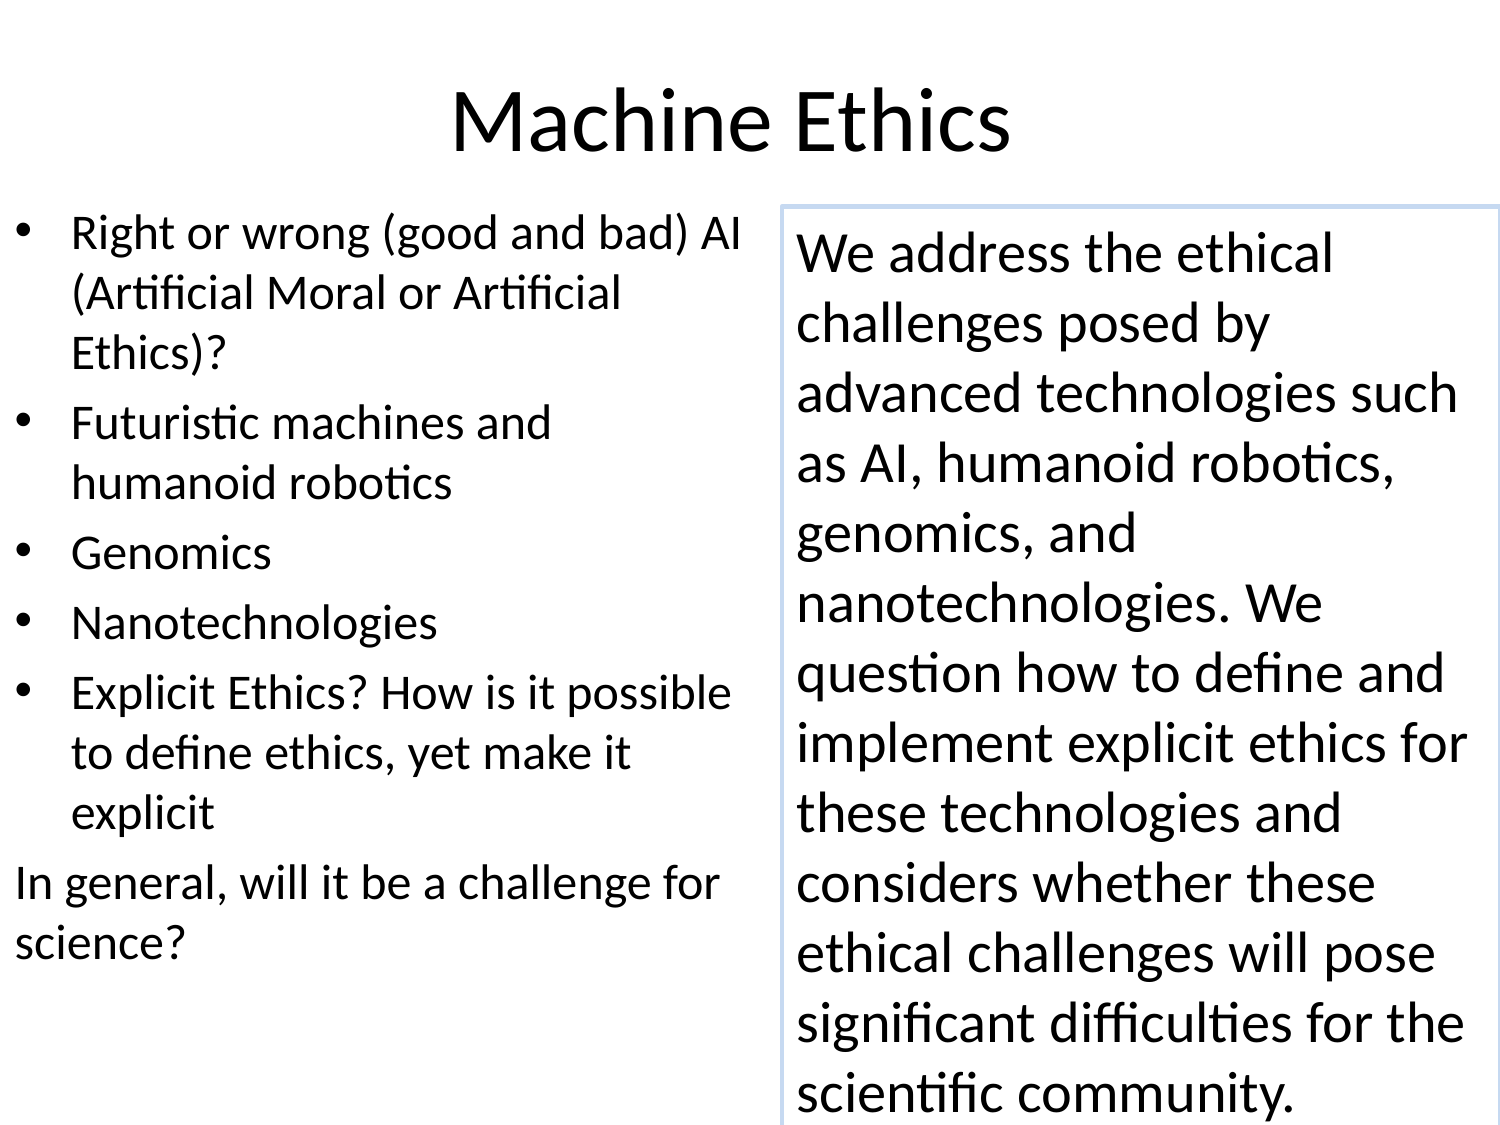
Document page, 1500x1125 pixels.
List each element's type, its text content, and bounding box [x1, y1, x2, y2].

list Right or wrong (good and bad) AI (Artificial Moral or Artificial Ethics)? Futuristic machines and humanoid robotics Genomics Nanotechnologies Explicit Ethics? How is it possible to define ethics, yet make it explicit In general, will it be a challenge for science? [0, 191, 766, 992]
title Machine Ethics [0, 21, 1500, 209]
text_box We address the ethical challenges posed by advanced technologies such as AI, humanoid robotics, genomics, and nanotechnologies. We question how to define and implement explicit ethics for these technologies and considers whether these ethical challenges will pose significant difficulties for the scientific community. [781, 206, 1500, 1125]
